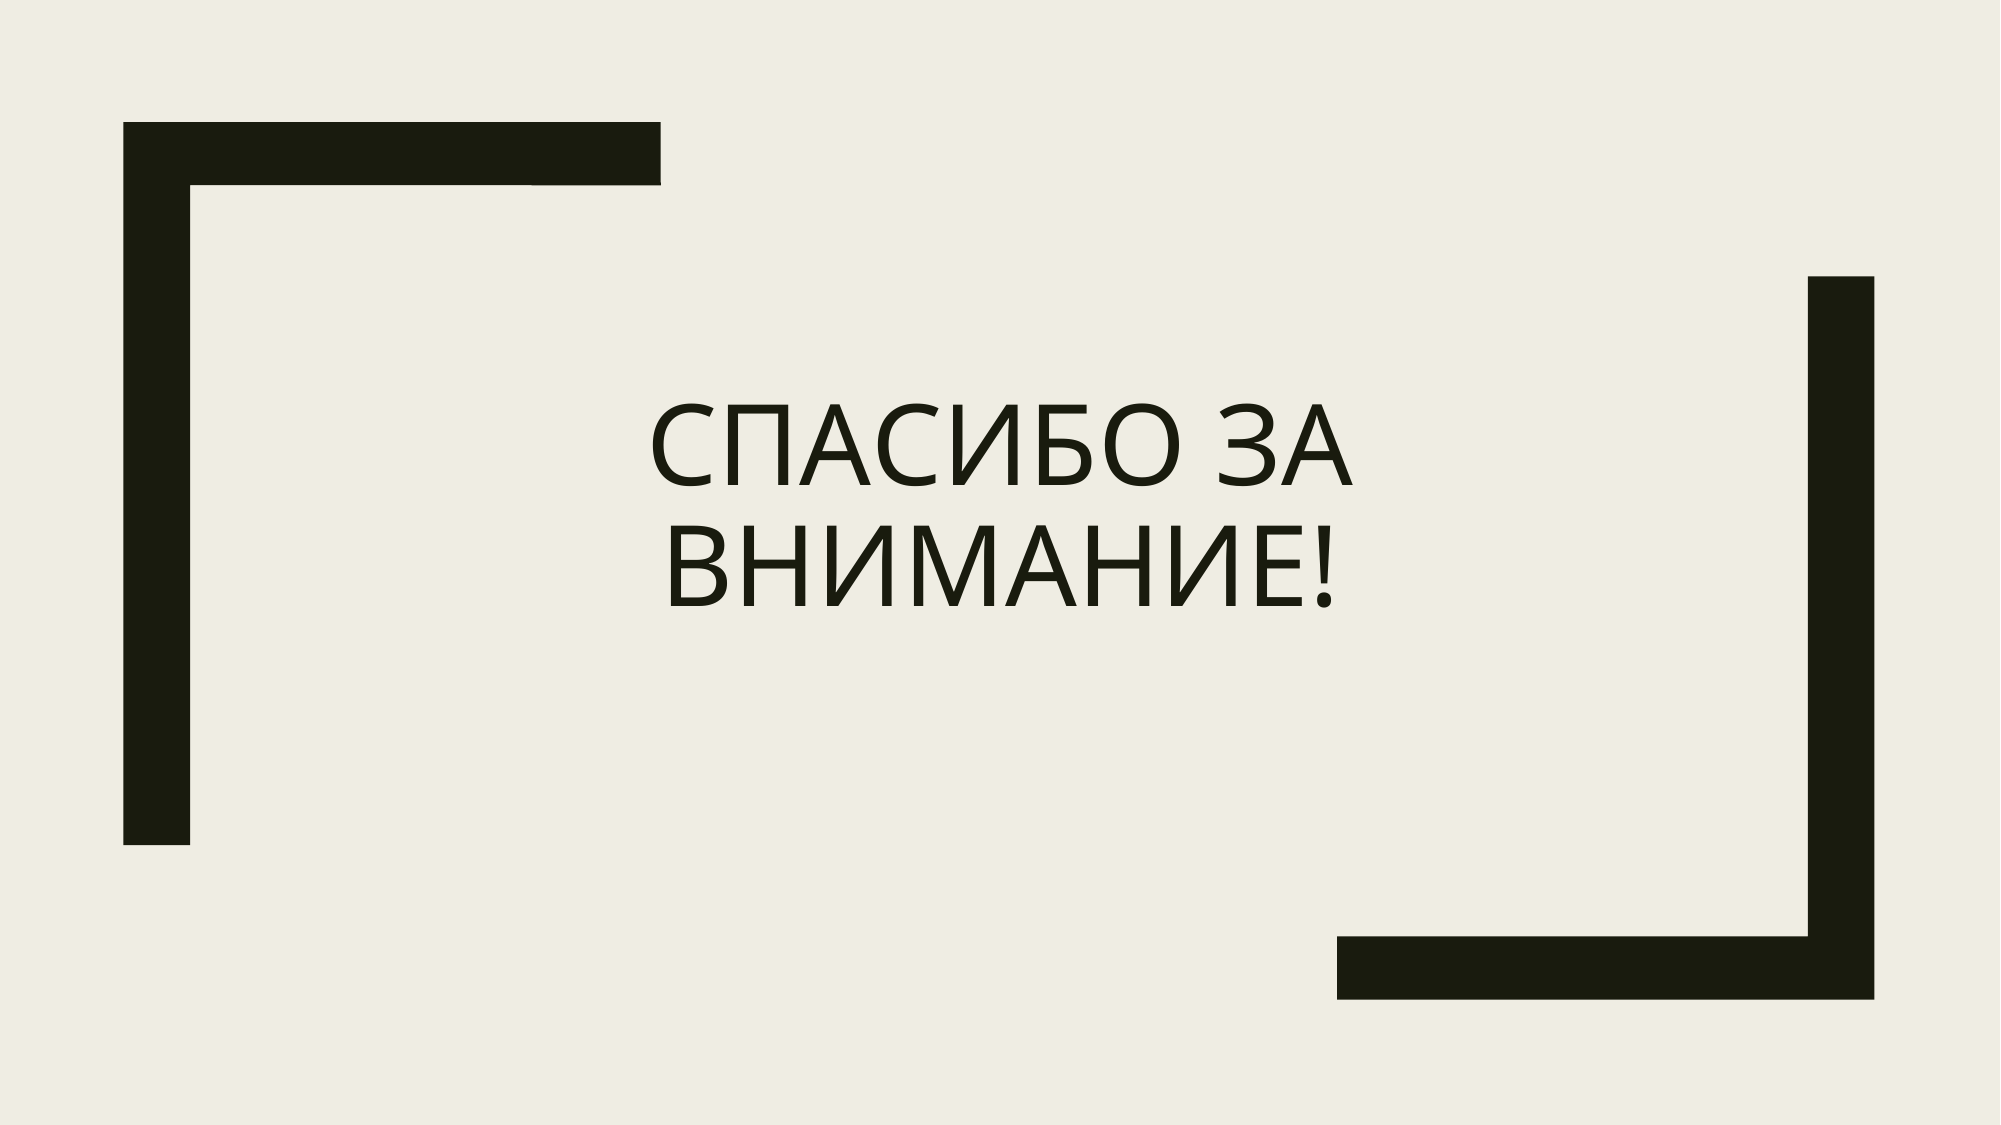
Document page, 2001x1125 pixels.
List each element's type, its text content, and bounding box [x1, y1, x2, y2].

title Спасибо за внимание! [314, 293, 1686, 638]
